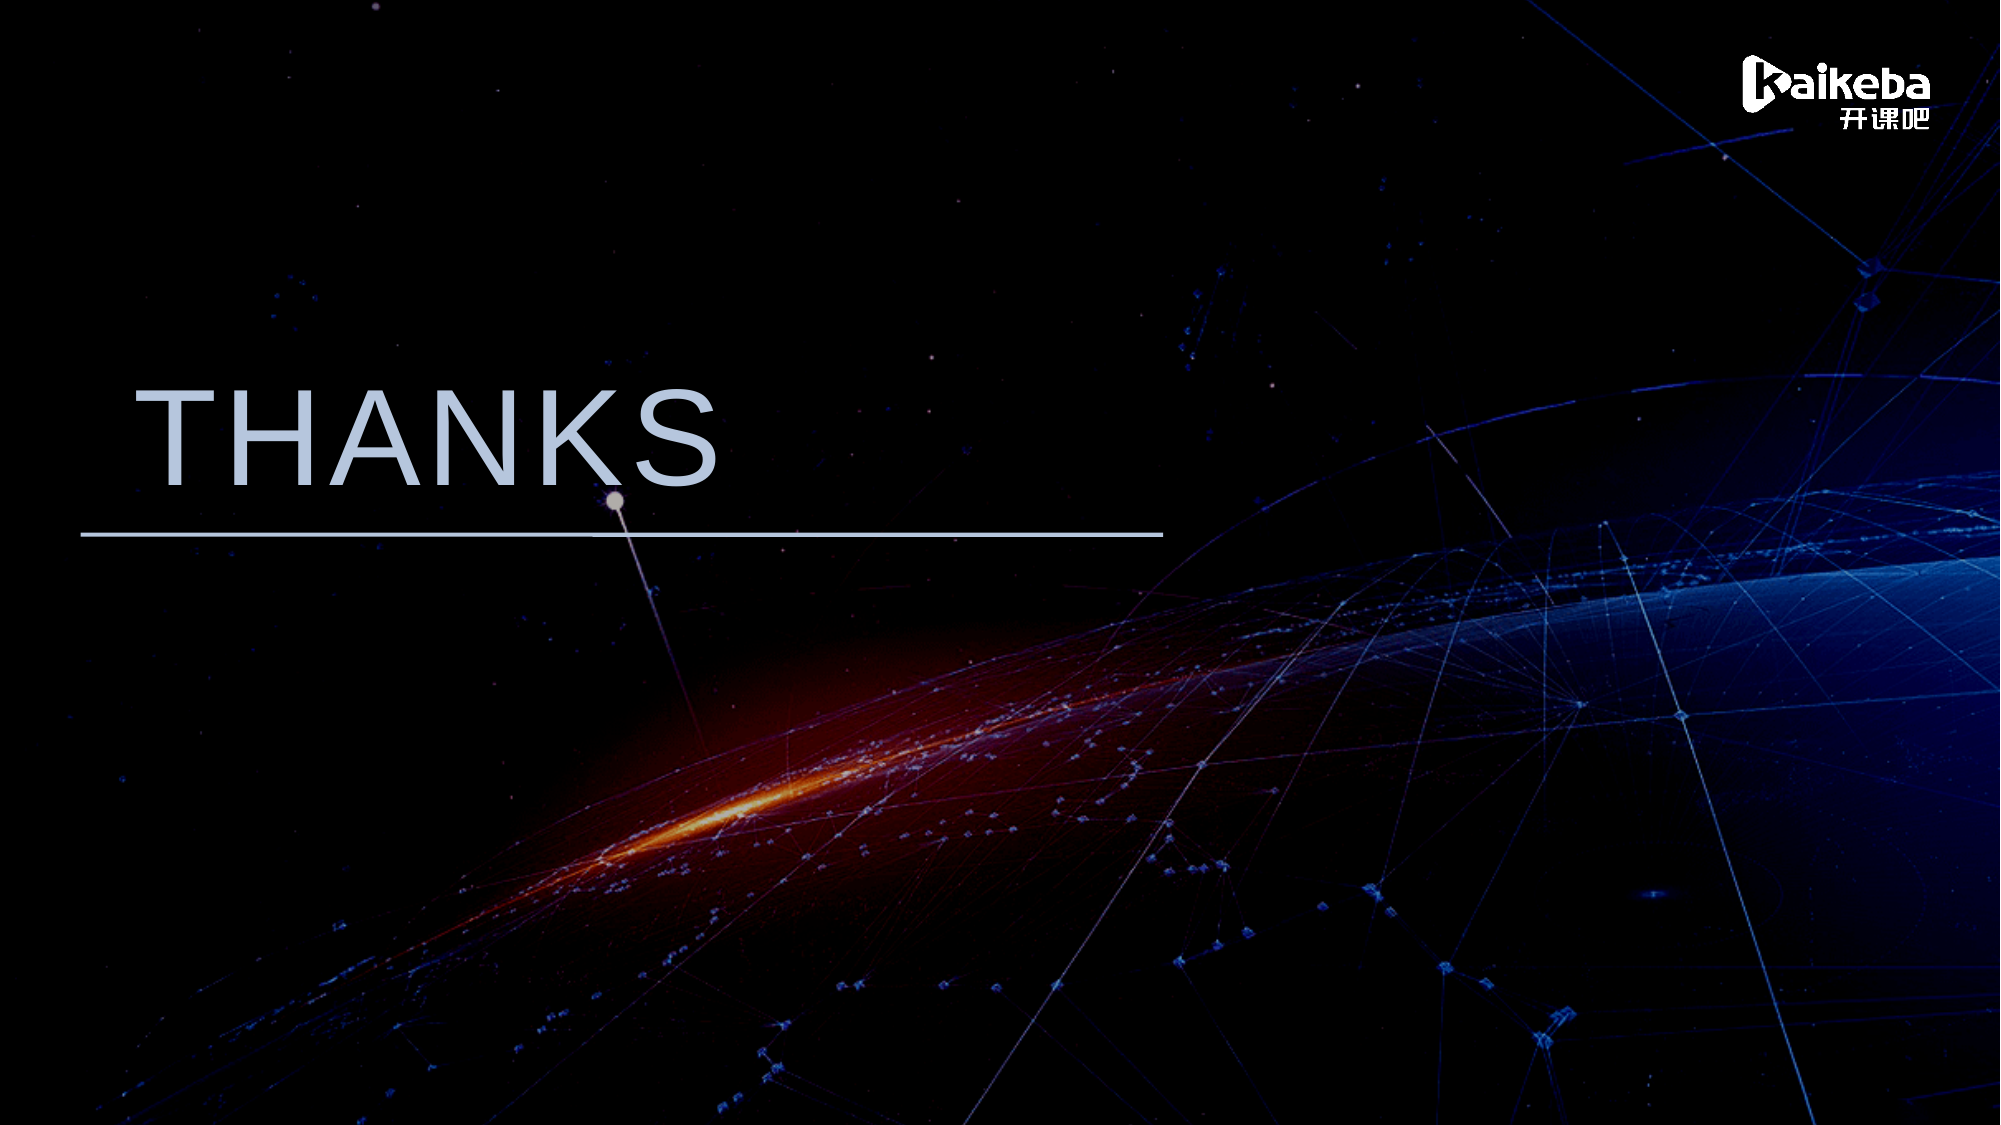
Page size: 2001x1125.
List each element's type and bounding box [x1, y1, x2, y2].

picture [0, 0, 2000, 1125]
text_box [80, 340, 1175, 535]
